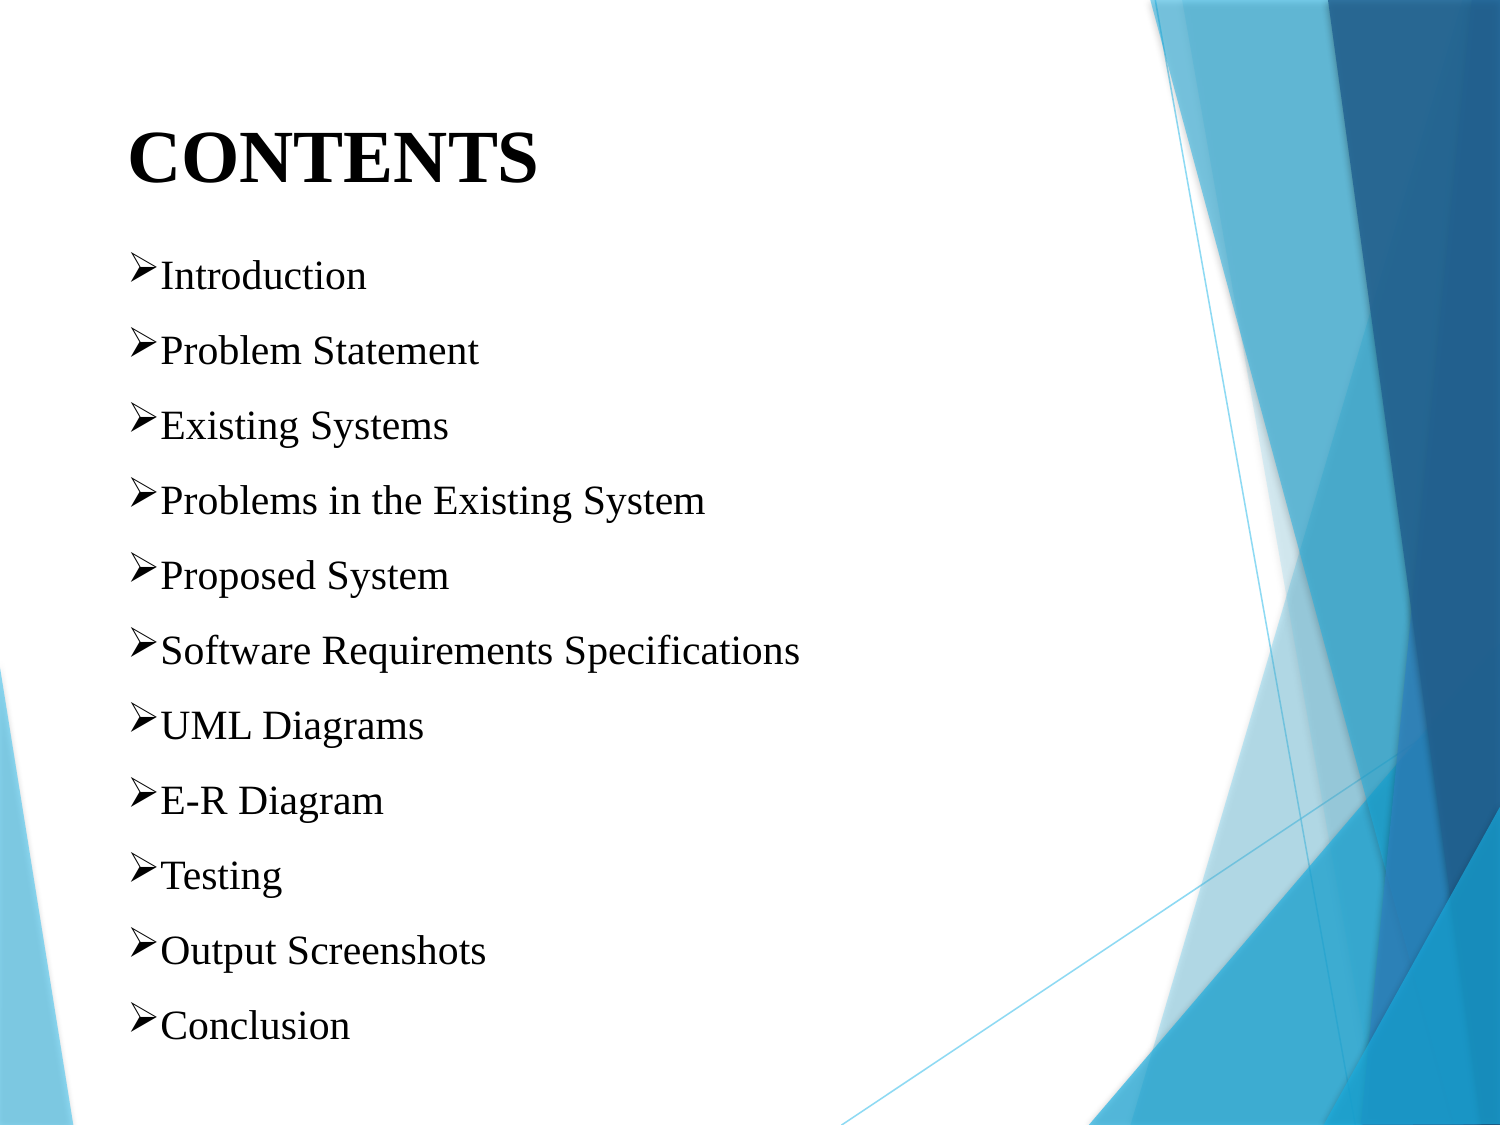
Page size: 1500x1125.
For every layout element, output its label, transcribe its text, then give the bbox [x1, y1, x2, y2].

text_box Introduction Problem Statement Existing Systems Problems in the Existing System Proposed System Software Requirements Specifications UML Diagrams E-R Diagram Testing Output Screenshots Conclusion [112, 215, 950, 1056]
text_box CONTENTS [112, 100, 791, 206]
